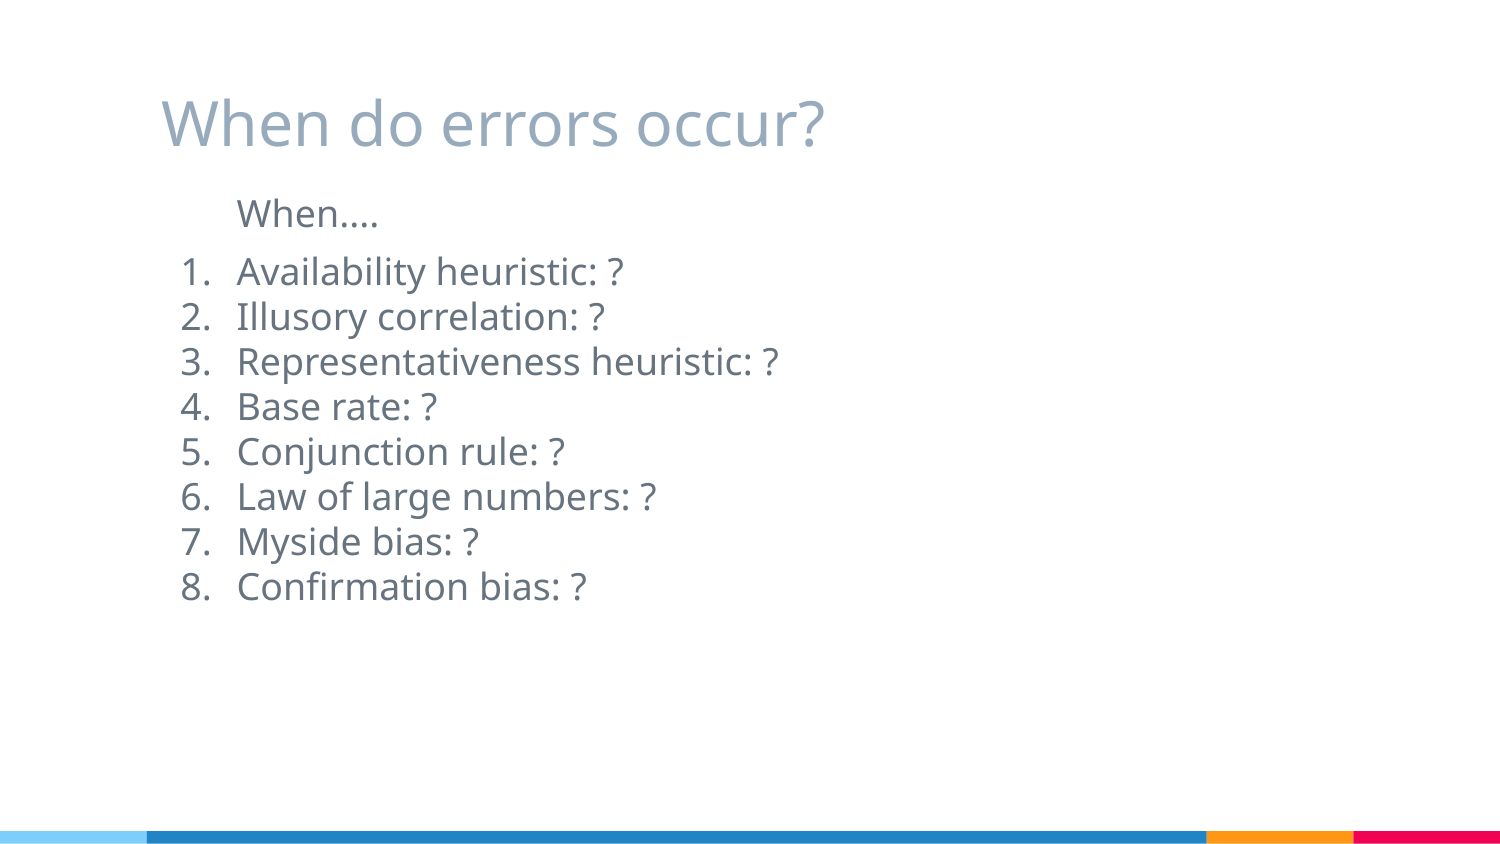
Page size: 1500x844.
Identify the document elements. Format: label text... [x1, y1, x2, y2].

list When.... Availability heuristic: ? Illusory correlation: ? Representativeness heuristic: ? Base rate: ? Conjunction rule: ? Law of large numbers: ? Myside bias: ? Confirmation bias: ? [146, 175, 1458, 759]
title When do errors occur? [146, 33, 1207, 175]
